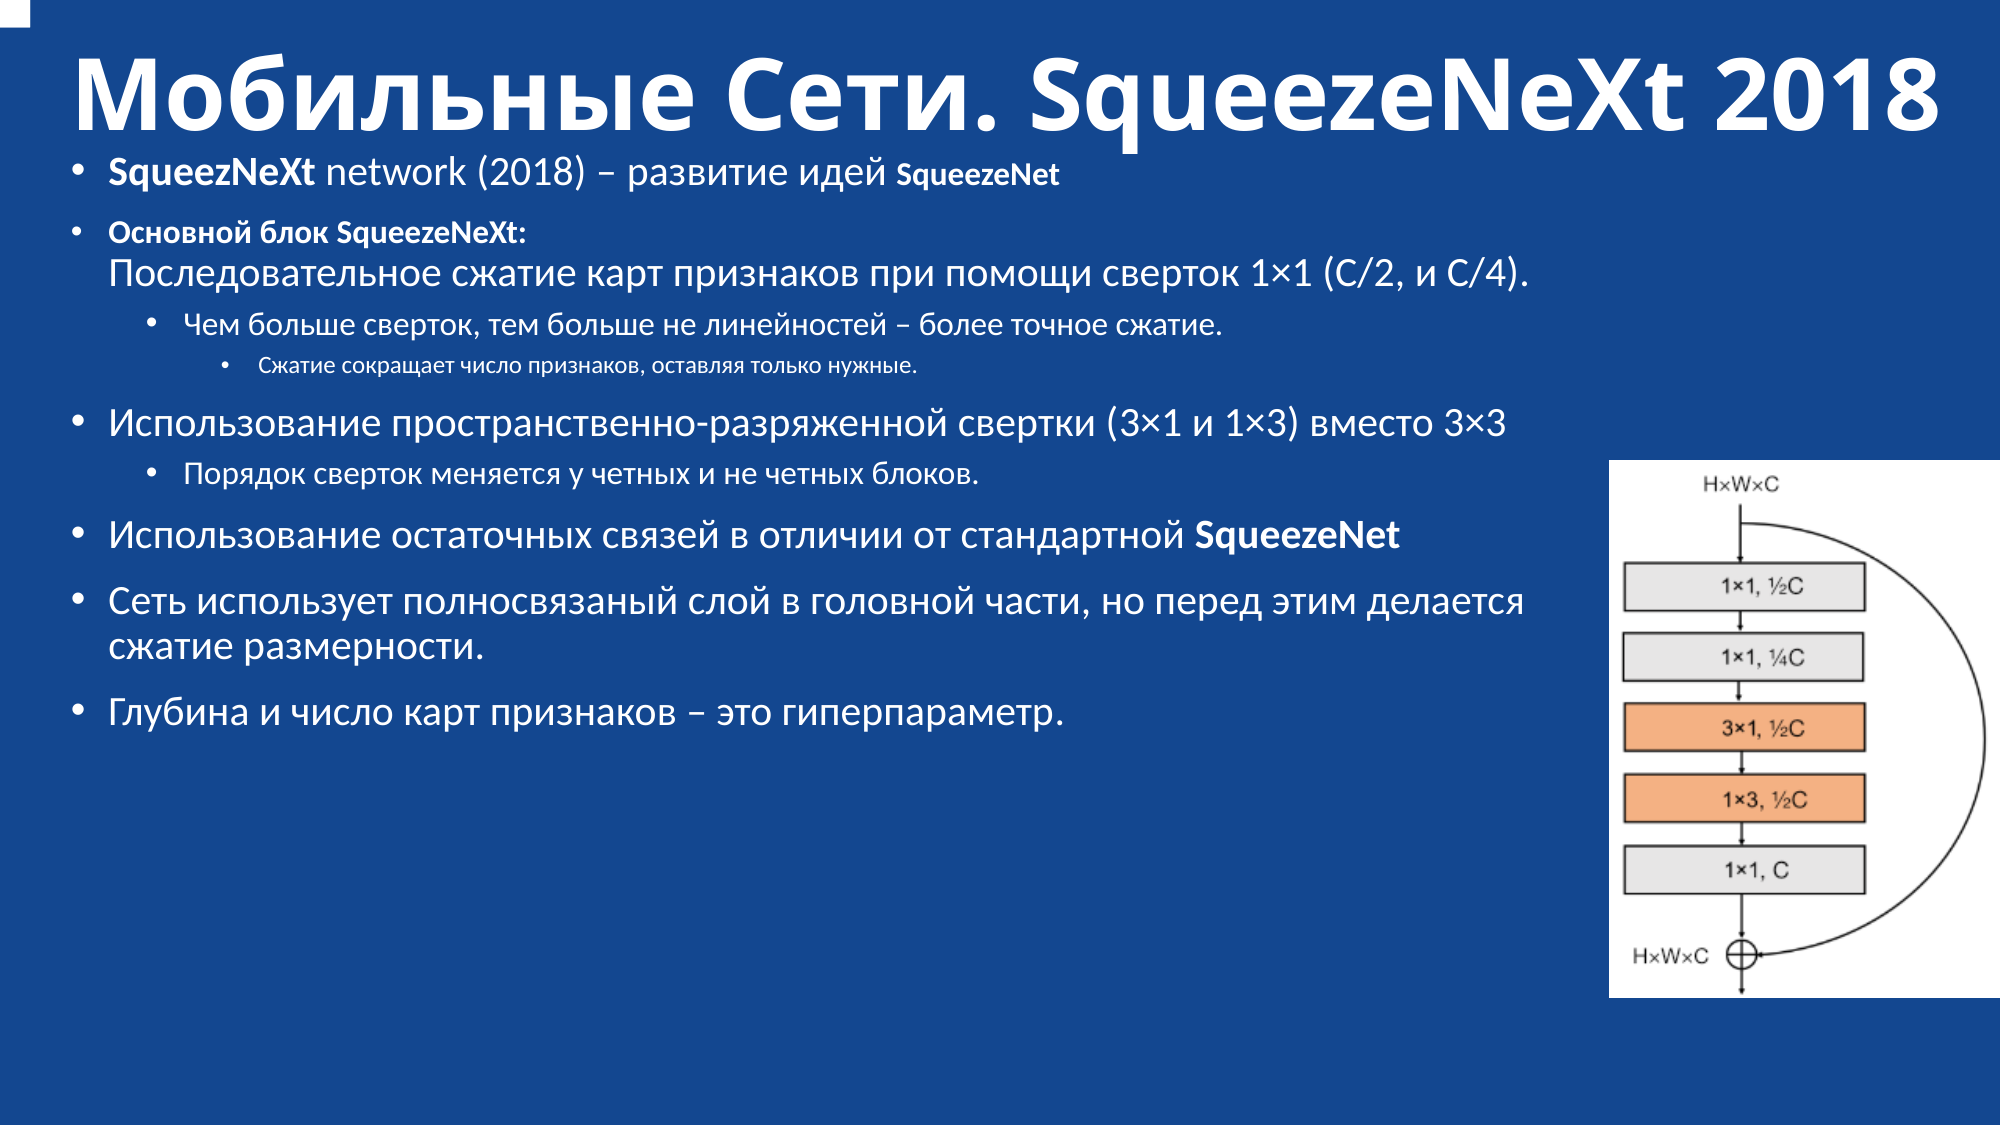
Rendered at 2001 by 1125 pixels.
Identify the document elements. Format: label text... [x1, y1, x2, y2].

list SqueezNeXt network (2018) – развитие идей SqueezeNet Основной блок SqueezeNeXt: Последовательное сжатие карт признаков при помощи сверток 1×1 (C/2, и C/4). Чем больше сверток, тем больше не линейностей – более точное сжатие. Сжатие сокращает число признаков, оставляя только нужные. Использование пространственно-разряженной свертки (3×1 и 1×3) вместо 3×3 Порядок сверток меняется у четных и не четных блоков. Использование остаточных связей в отличии от стандартной SqueezeNet Сеть использует полносвязаный слой в головной части, но перед этим делается сжатие размерности. Глубина и число карт признаков – это гиперпараметр. [55, 141, 1586, 954]
picture [1609, 460, 2000, 998]
title Мобильные Сети. SqueezeNeXt 2018 [55, 25, 1977, 172]
text_box [0, 0, 31, 28]
